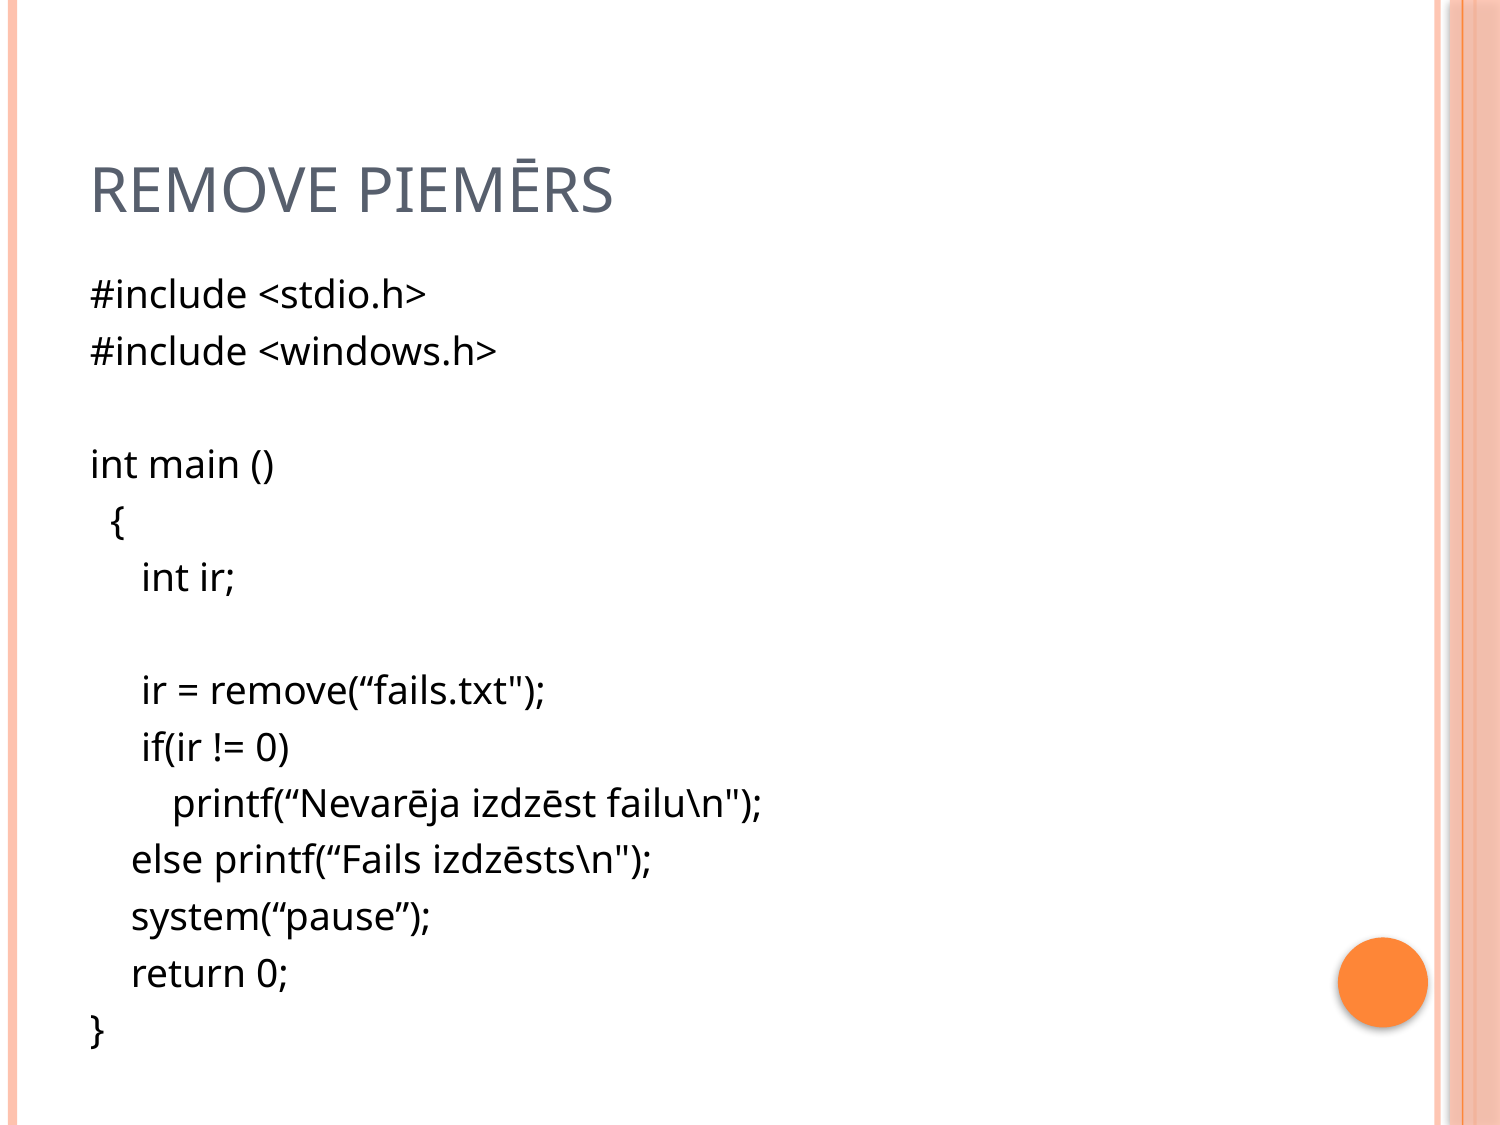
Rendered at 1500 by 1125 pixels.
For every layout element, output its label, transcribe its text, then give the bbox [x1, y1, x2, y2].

list #include <stdio.h> #include <windows.h> int main () { int ir; ir = remove(“fails.txt"); if(ir != 0) printf(“Nevarēja izdzēst failu\n"); else printf(“Fails izdzēsts\n"); system(“pause”); return 0; } [75, 262, 1300, 1062]
title Remove piemērs [75, 45, 1300, 233]
